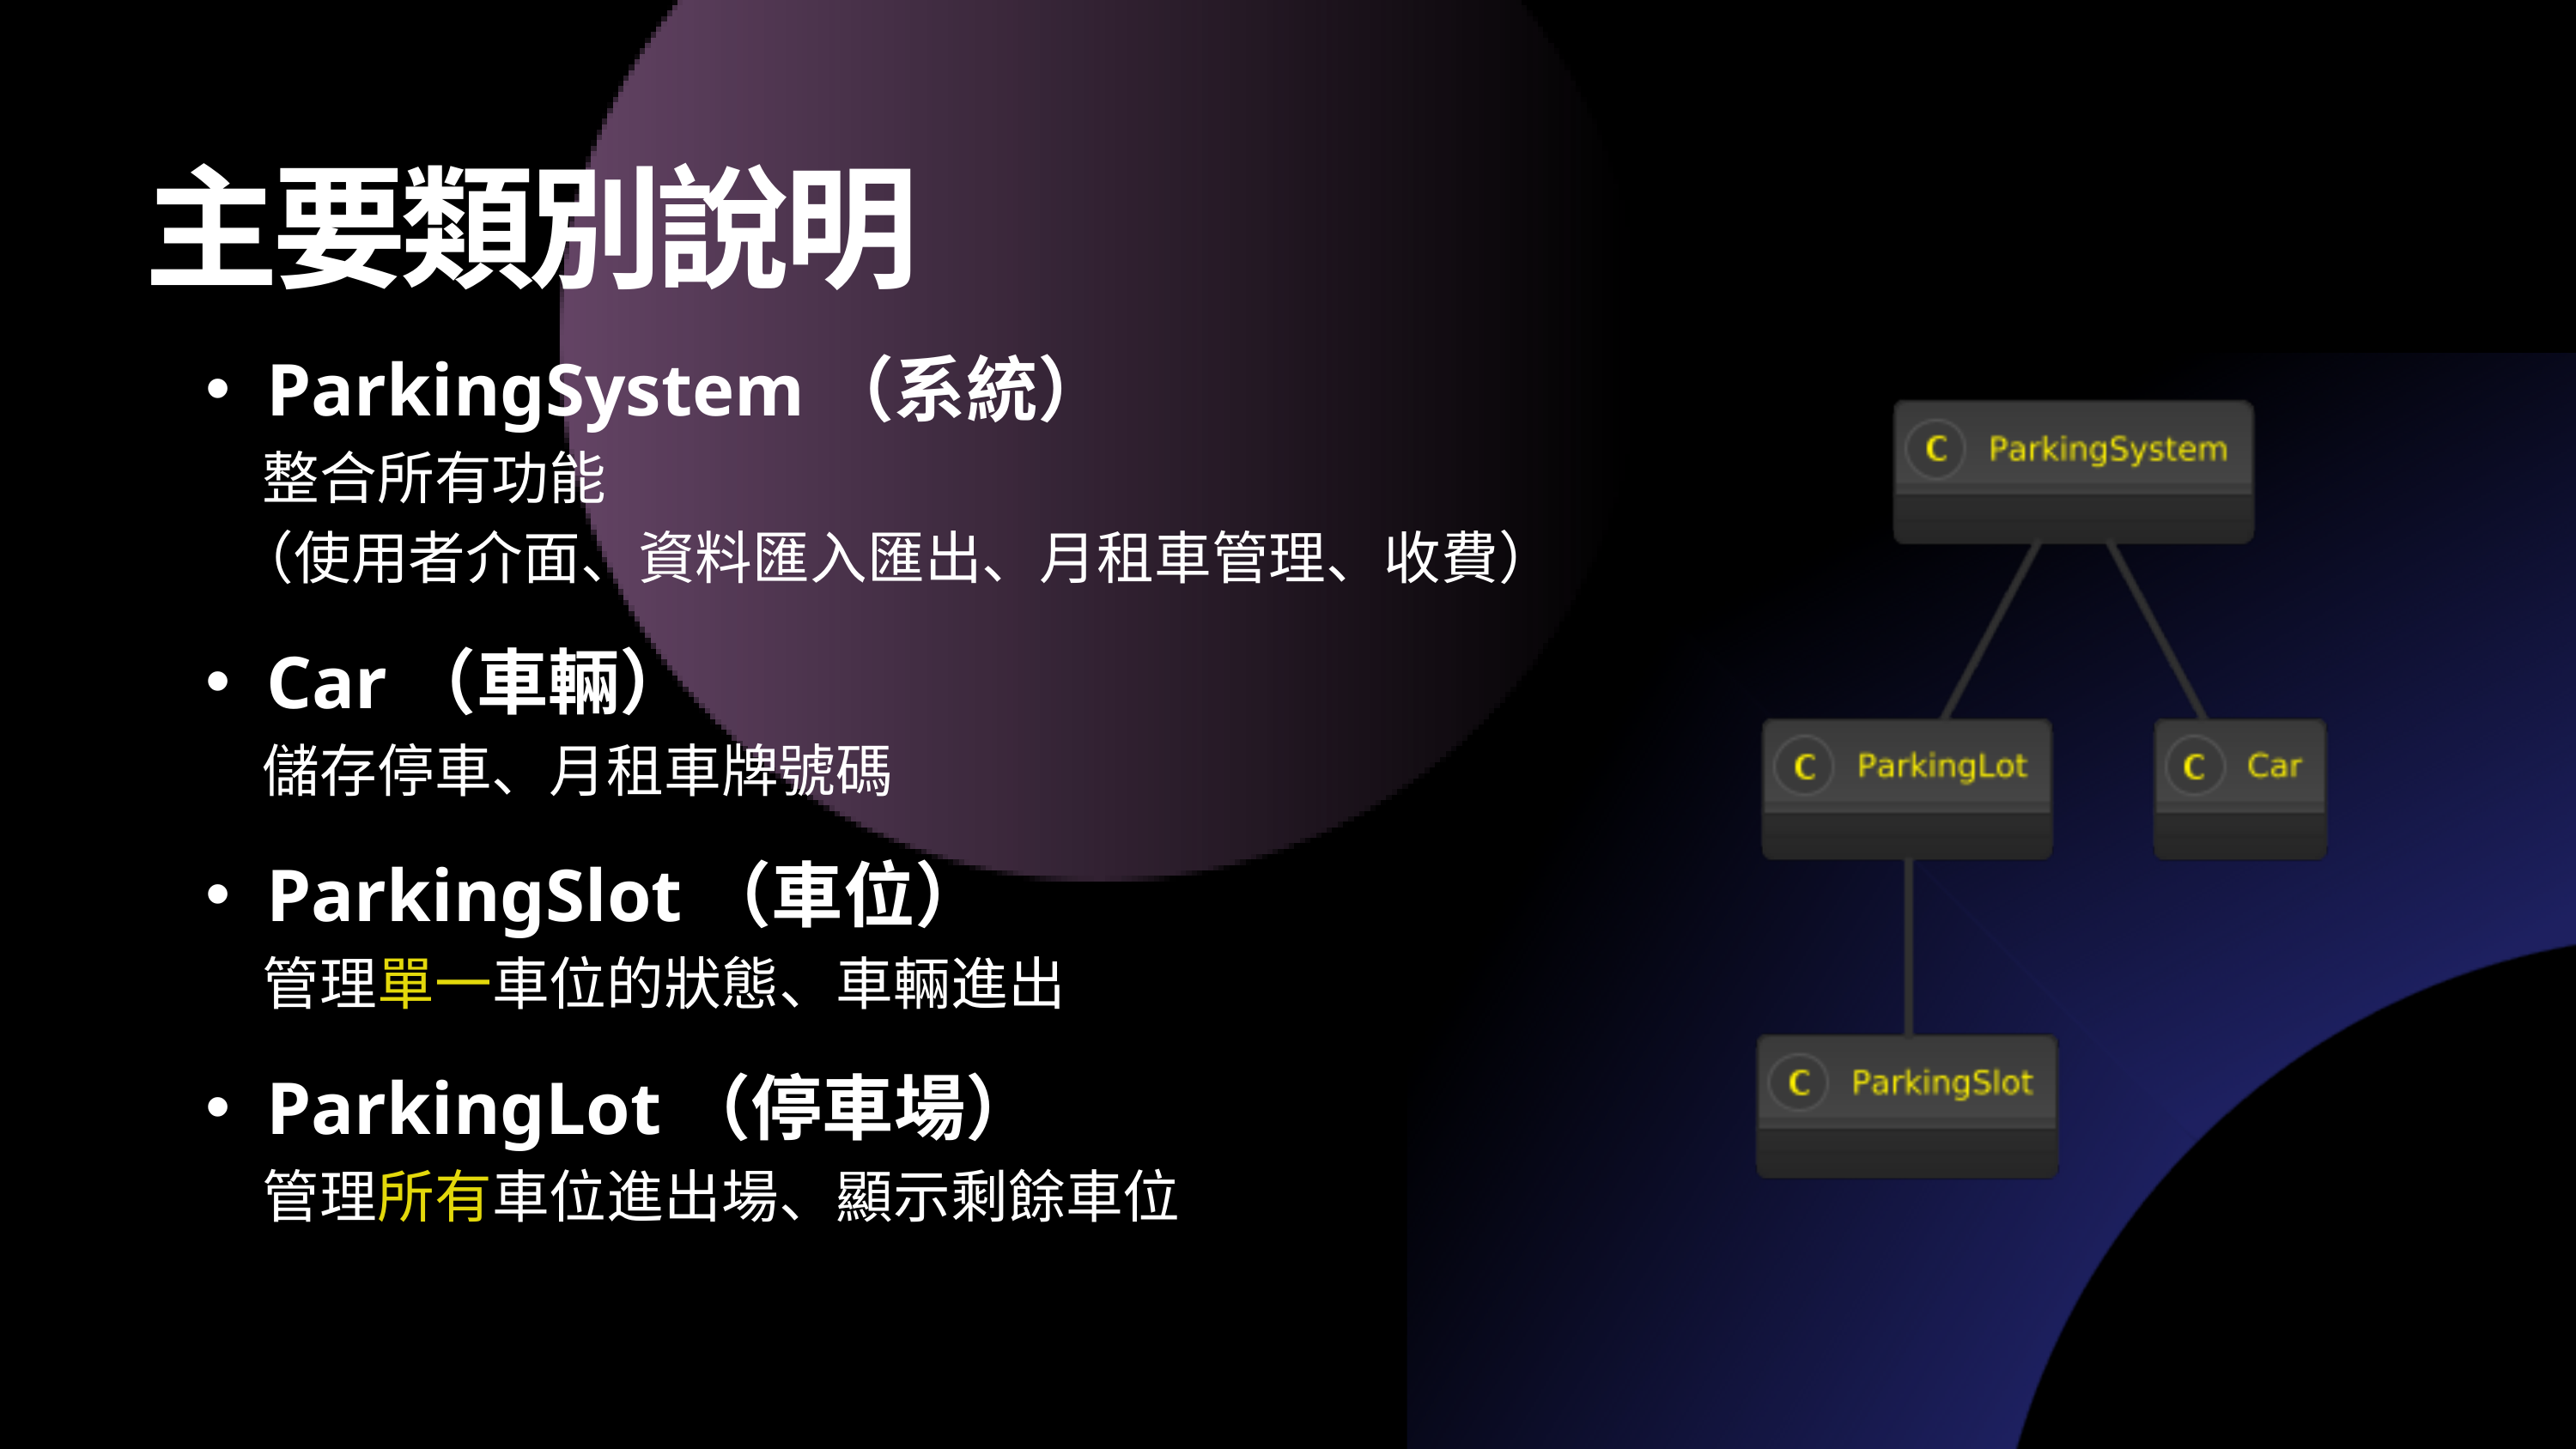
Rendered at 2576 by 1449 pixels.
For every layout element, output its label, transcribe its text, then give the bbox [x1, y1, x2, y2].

text_box [559, 0, 1641, 149]
text_box [1710, 353, 2356, 1208]
text_box ParkingSystem（系統） 整合所有功能 （使用者介面、資料匯入匯出、月租車管理、收費） Car（車輛） 儲存停車、月租車牌號碼 ParkingSlot（車位） 管理單一車位的狀態、車輛進出 ParkingLot（停車場） 管理所有車位進出場、顯示剩餘車位 [144, 330, 2432, 1309]
text_box [559, 305, 1641, 330]
text_box [1406, 353, 2576, 1449]
text_box 主要類別說明 [144, 149, 1775, 305]
